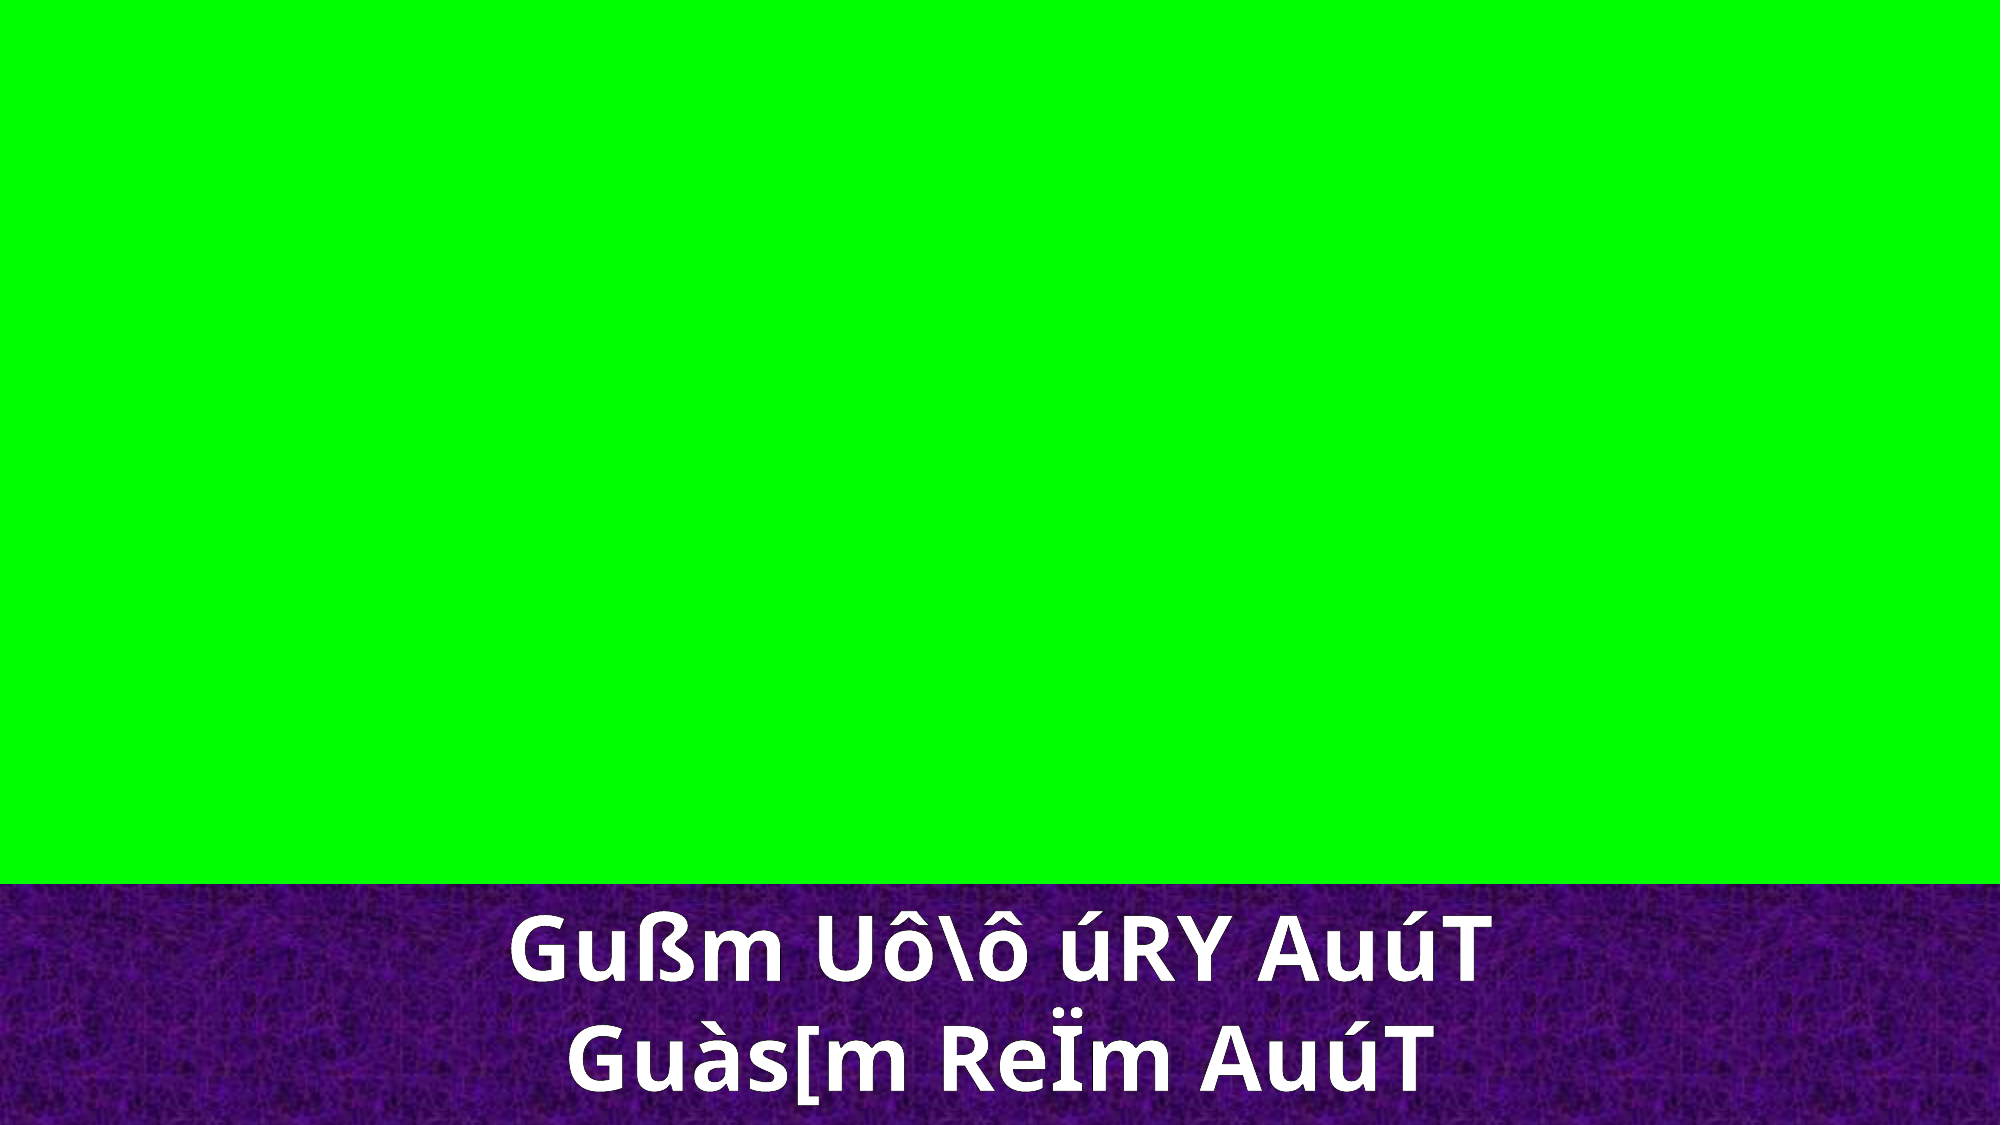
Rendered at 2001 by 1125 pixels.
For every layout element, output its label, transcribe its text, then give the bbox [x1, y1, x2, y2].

text_box [0, 884, 2000, 1125]
text_box Gußm Uô\ô úRY AuúT Guàs[m ReÏm AuúT [312, 882, 1688, 1117]
